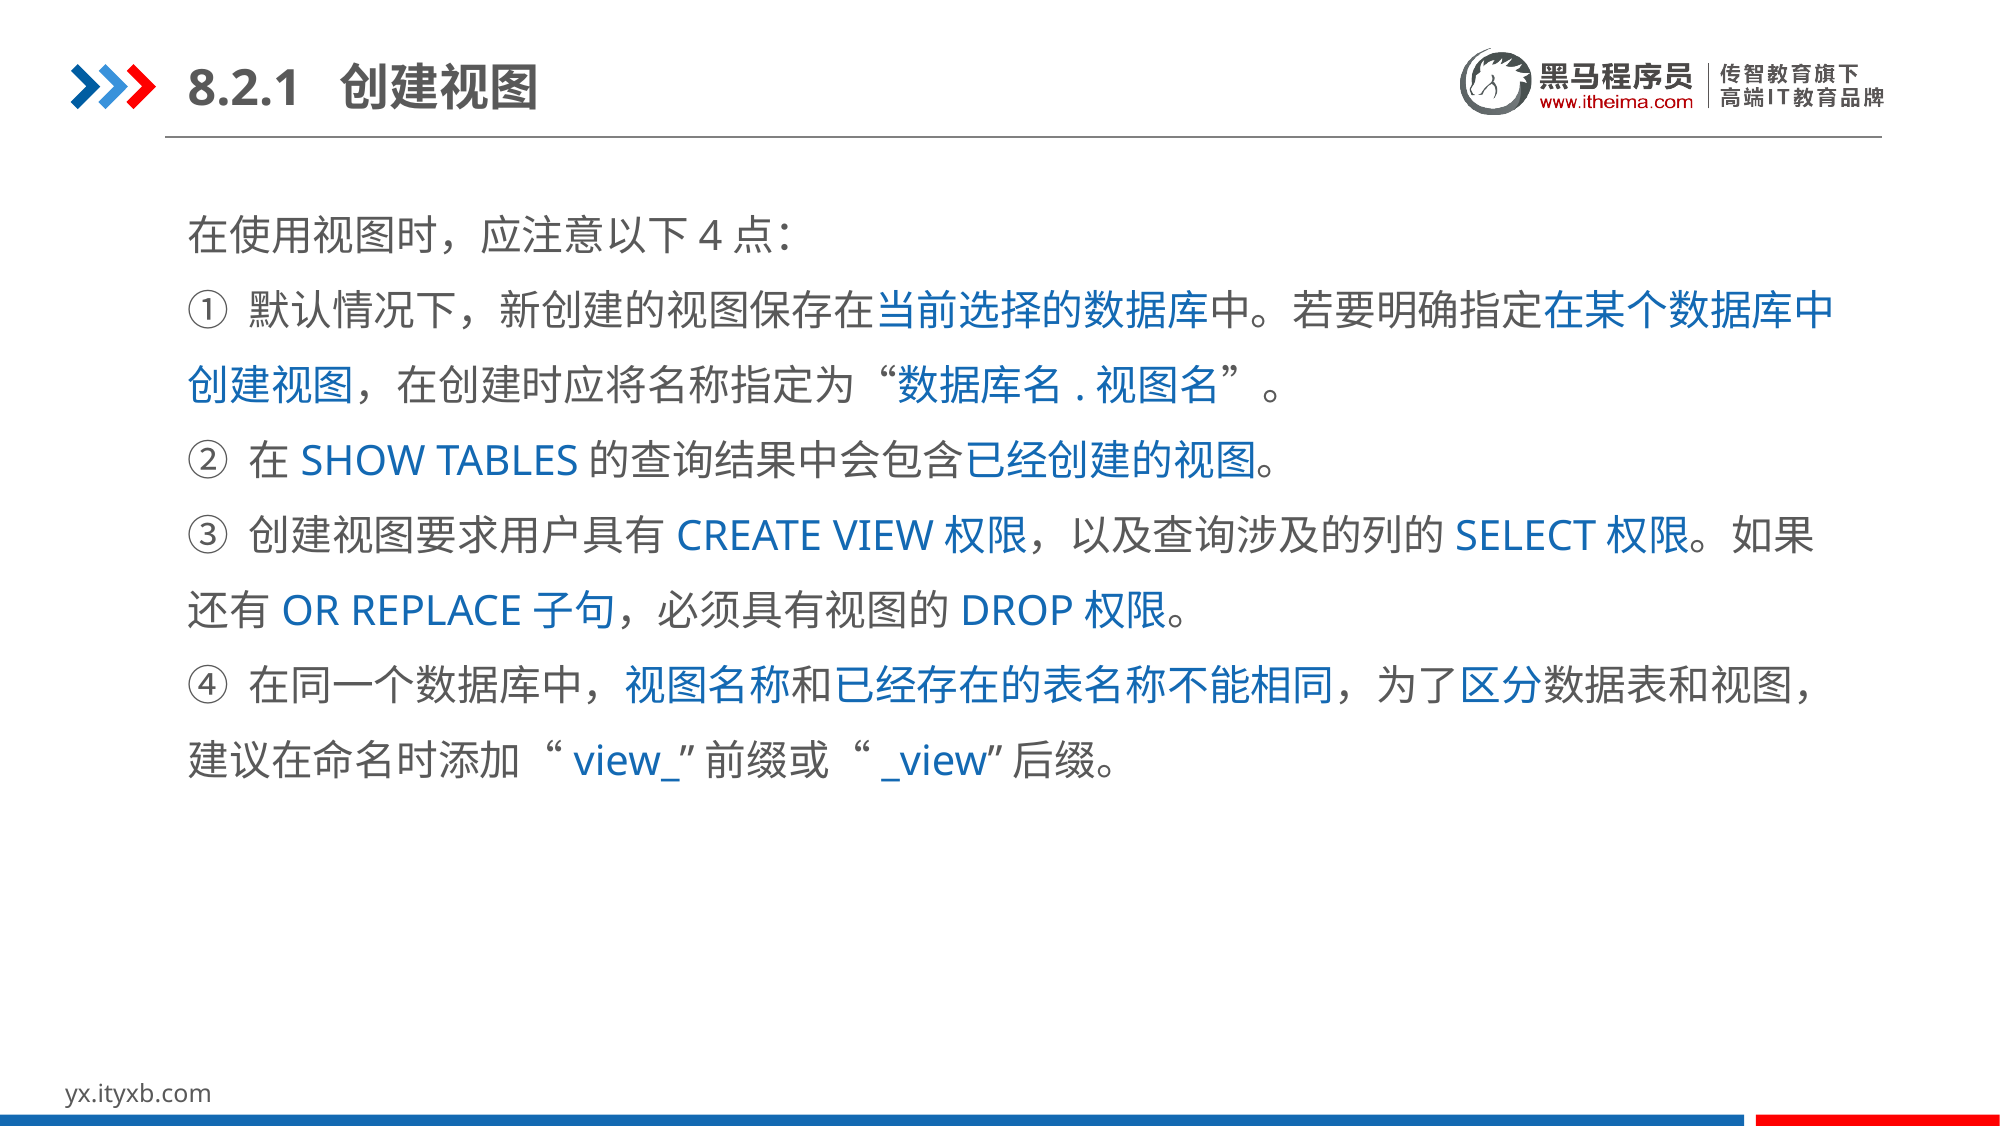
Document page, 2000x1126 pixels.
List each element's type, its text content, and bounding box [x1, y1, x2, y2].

picture [1460, 48, 1887, 115]
text_box 在使用视图时，应注意以下4点： ① 默认情况下，新创建的视图保存在当前选择的数据库中。若要明确指定在某个数据库中创建视图，在创建时应将名称指定为“数据库名.视图名”。 ② 在SHOW TABLES的查询结果中会包含已经创建的视图。 ③ 创建视图要求用户具有CREATE VIEW权限，以及查询涉及的列的SELECT权限。如果还有OR REPLACE子句，必须具有视图的DROP权限。 ④ 在同一个数据库中，视图名称和已经存在的表名称不能相同，为了区分数据表和视图，建议在命名时添加“view_”前缀或“_view”后缀。 [173, 176, 1863, 792]
text_box 8.2.1 创建视图 [187, 43, 827, 127]
